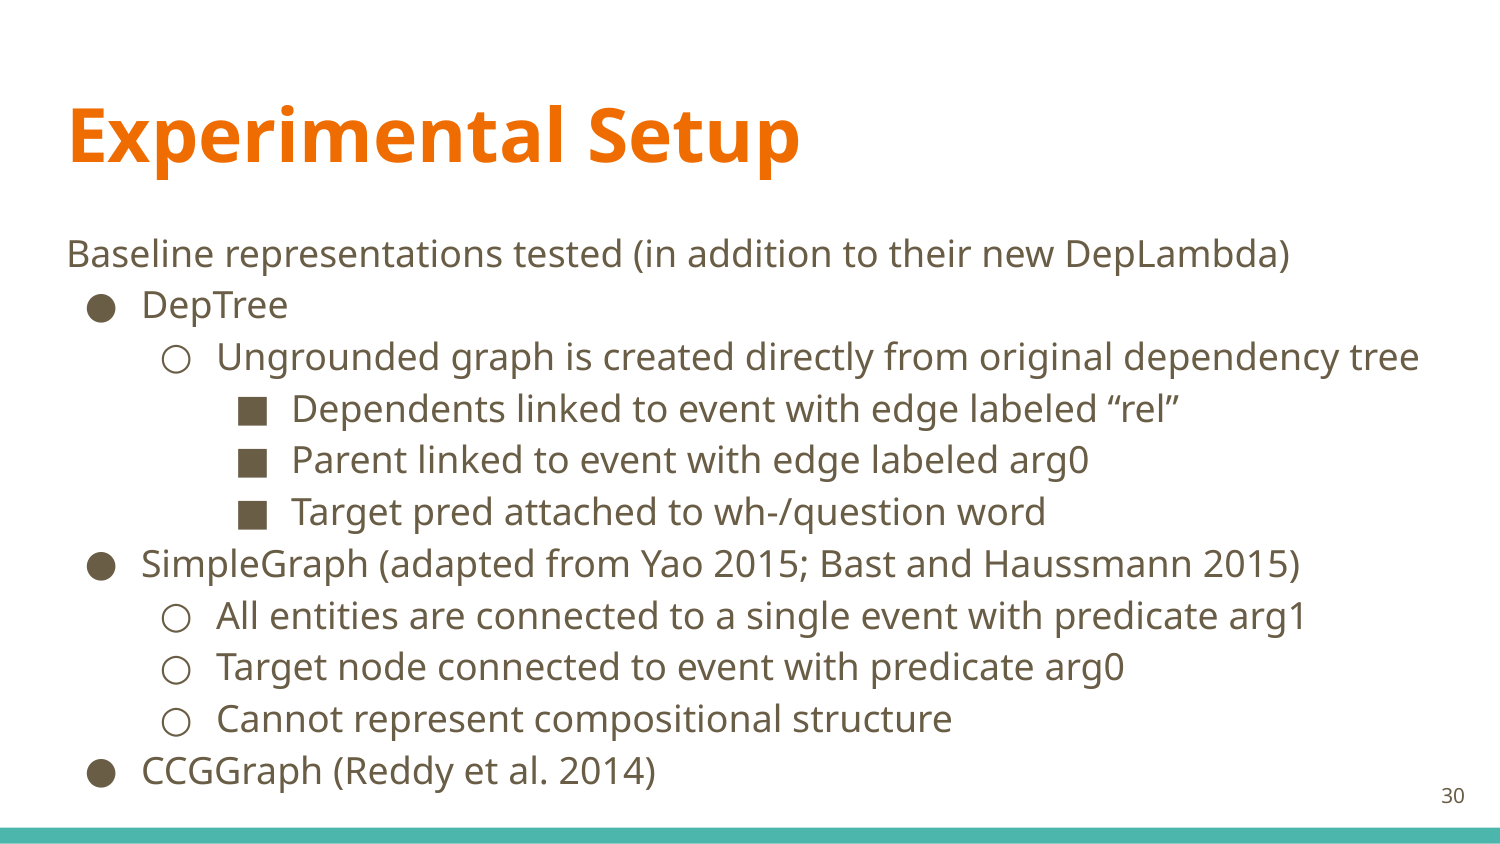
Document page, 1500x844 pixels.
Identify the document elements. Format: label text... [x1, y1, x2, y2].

list Baseline representations tested (in addition to their new DepLambda) DepTree Ungrounded graph is created directly from original dependency tree Dependents linked to event with edge labeled “rel” Parent linked to event with edge labeled arg0 Target pred attached to wh-/question word SimpleGraph (adapted from Yao 2015; Bast and Haussmann 2015) All entities are connected to a single event with predicate arg1 Target node connected to event with predicate arg0 Cannot represent compositional structure CCGGraph (Reddy et al. 2014) [51, 207, 1449, 750]
title Experimental Setup [51, 72, 1449, 189]
slide_number ‹#› [1389, 764, 1480, 830]
